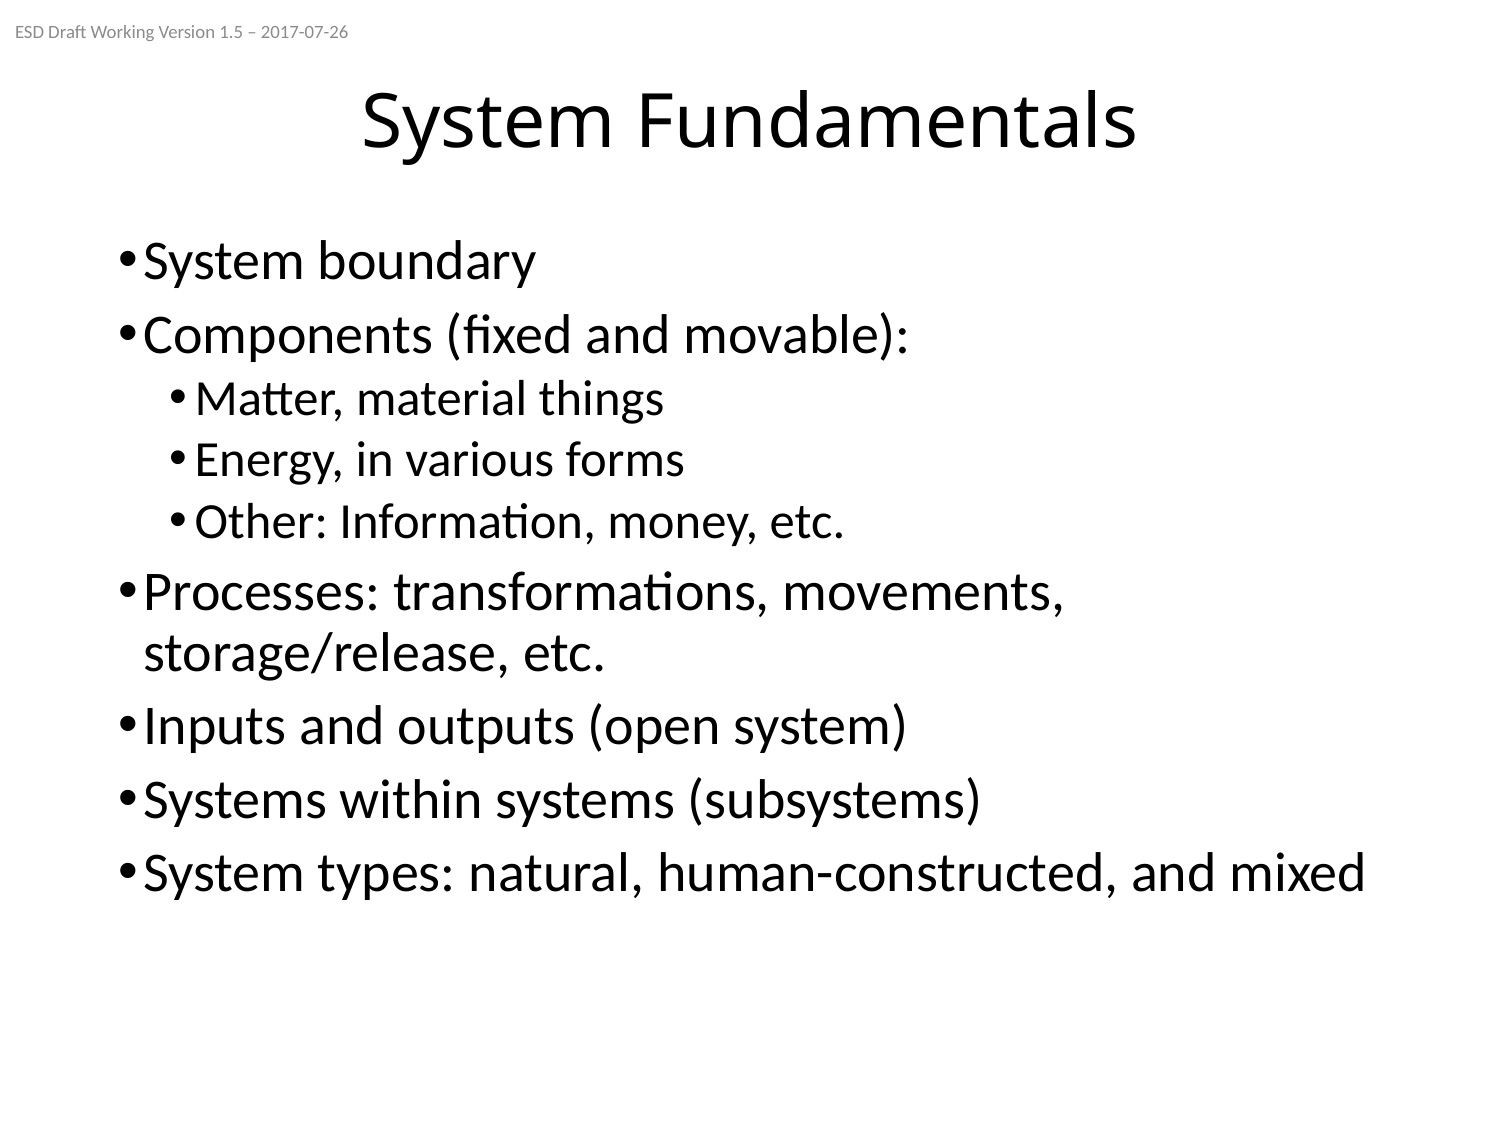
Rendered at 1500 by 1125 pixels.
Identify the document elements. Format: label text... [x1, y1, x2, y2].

list System boundary Components (fixed and movable): Matter, material things Energy, in various forms Other: Information, money, etc. Processes: transformations, movements, storage/release, etc. Inputs and outputs (open system) Systems within systems (subsystems) System types: natural, human-constructed, and mixed [103, 223, 1397, 938]
title System Fundamentals [103, 59, 1397, 187]
footer ESD Draft Working Version 1.5 – 2017-07-26 [0, 1, 507, 62]
